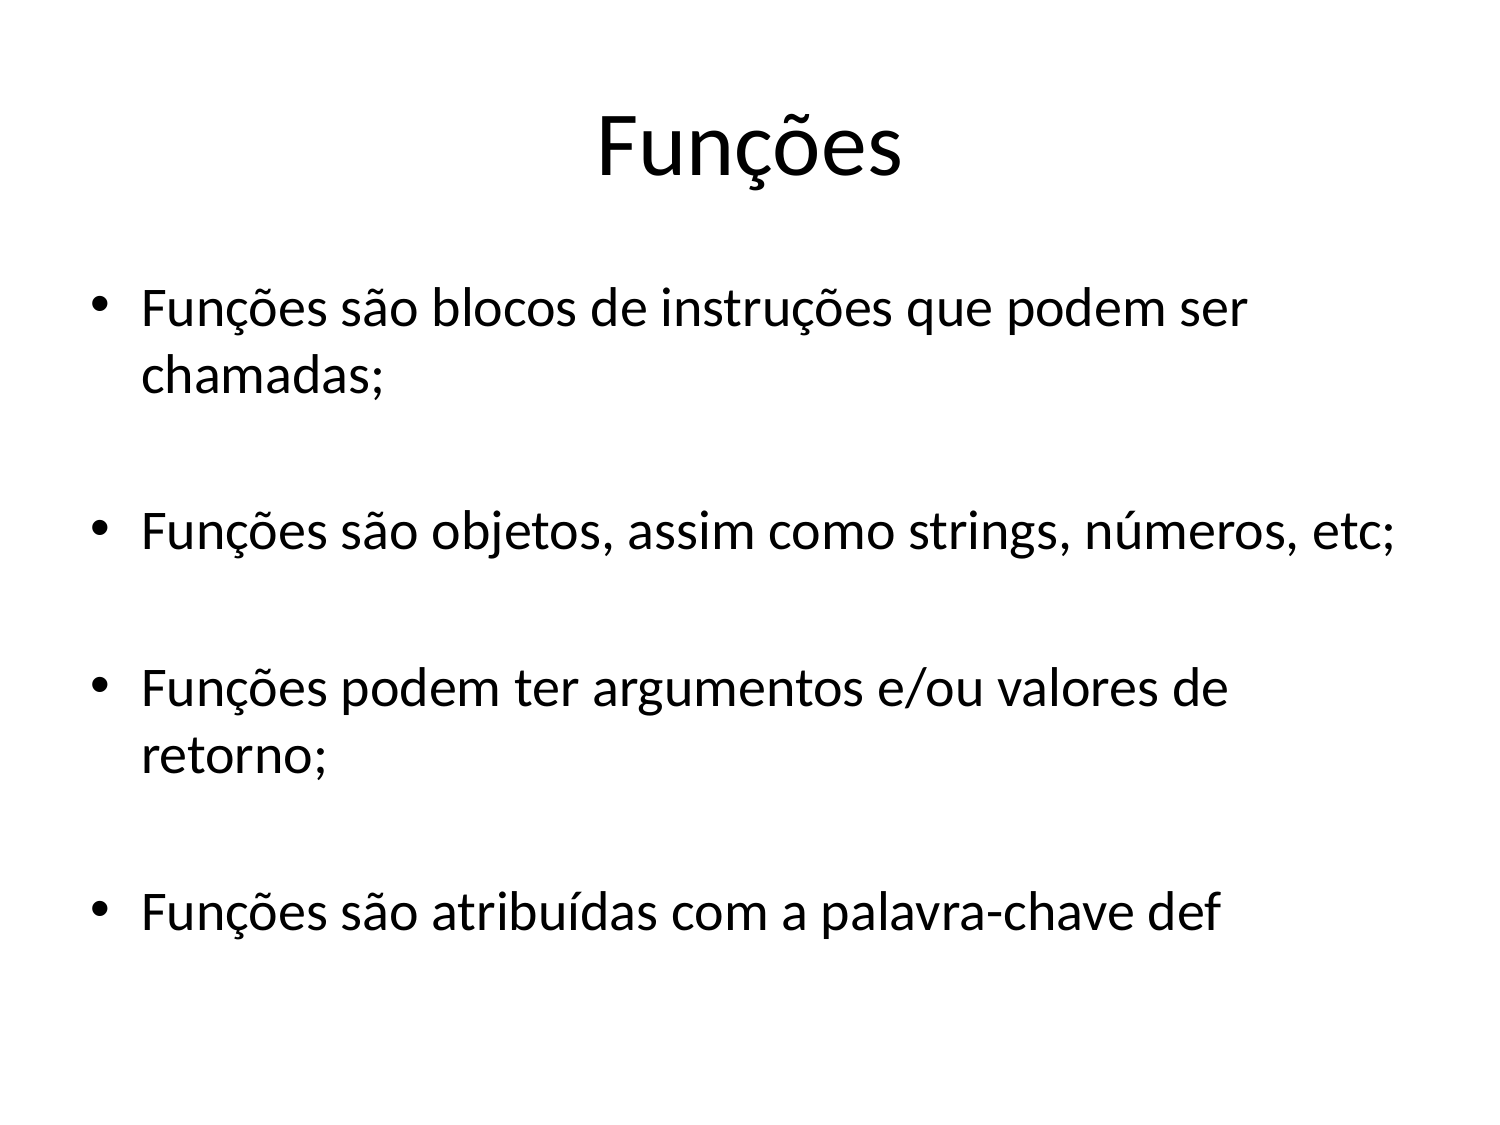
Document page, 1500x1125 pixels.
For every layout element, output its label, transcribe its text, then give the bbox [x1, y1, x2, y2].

title Funções [75, 45, 1425, 233]
list Funções são blocos de instruções que podem ser chamadas; Funções são objetos, assim como strings, números, etc; Funções podem ter argumentos e/ou valores de retorno; Funções são atribuídas com a palavra-chave def [75, 262, 1425, 1005]
